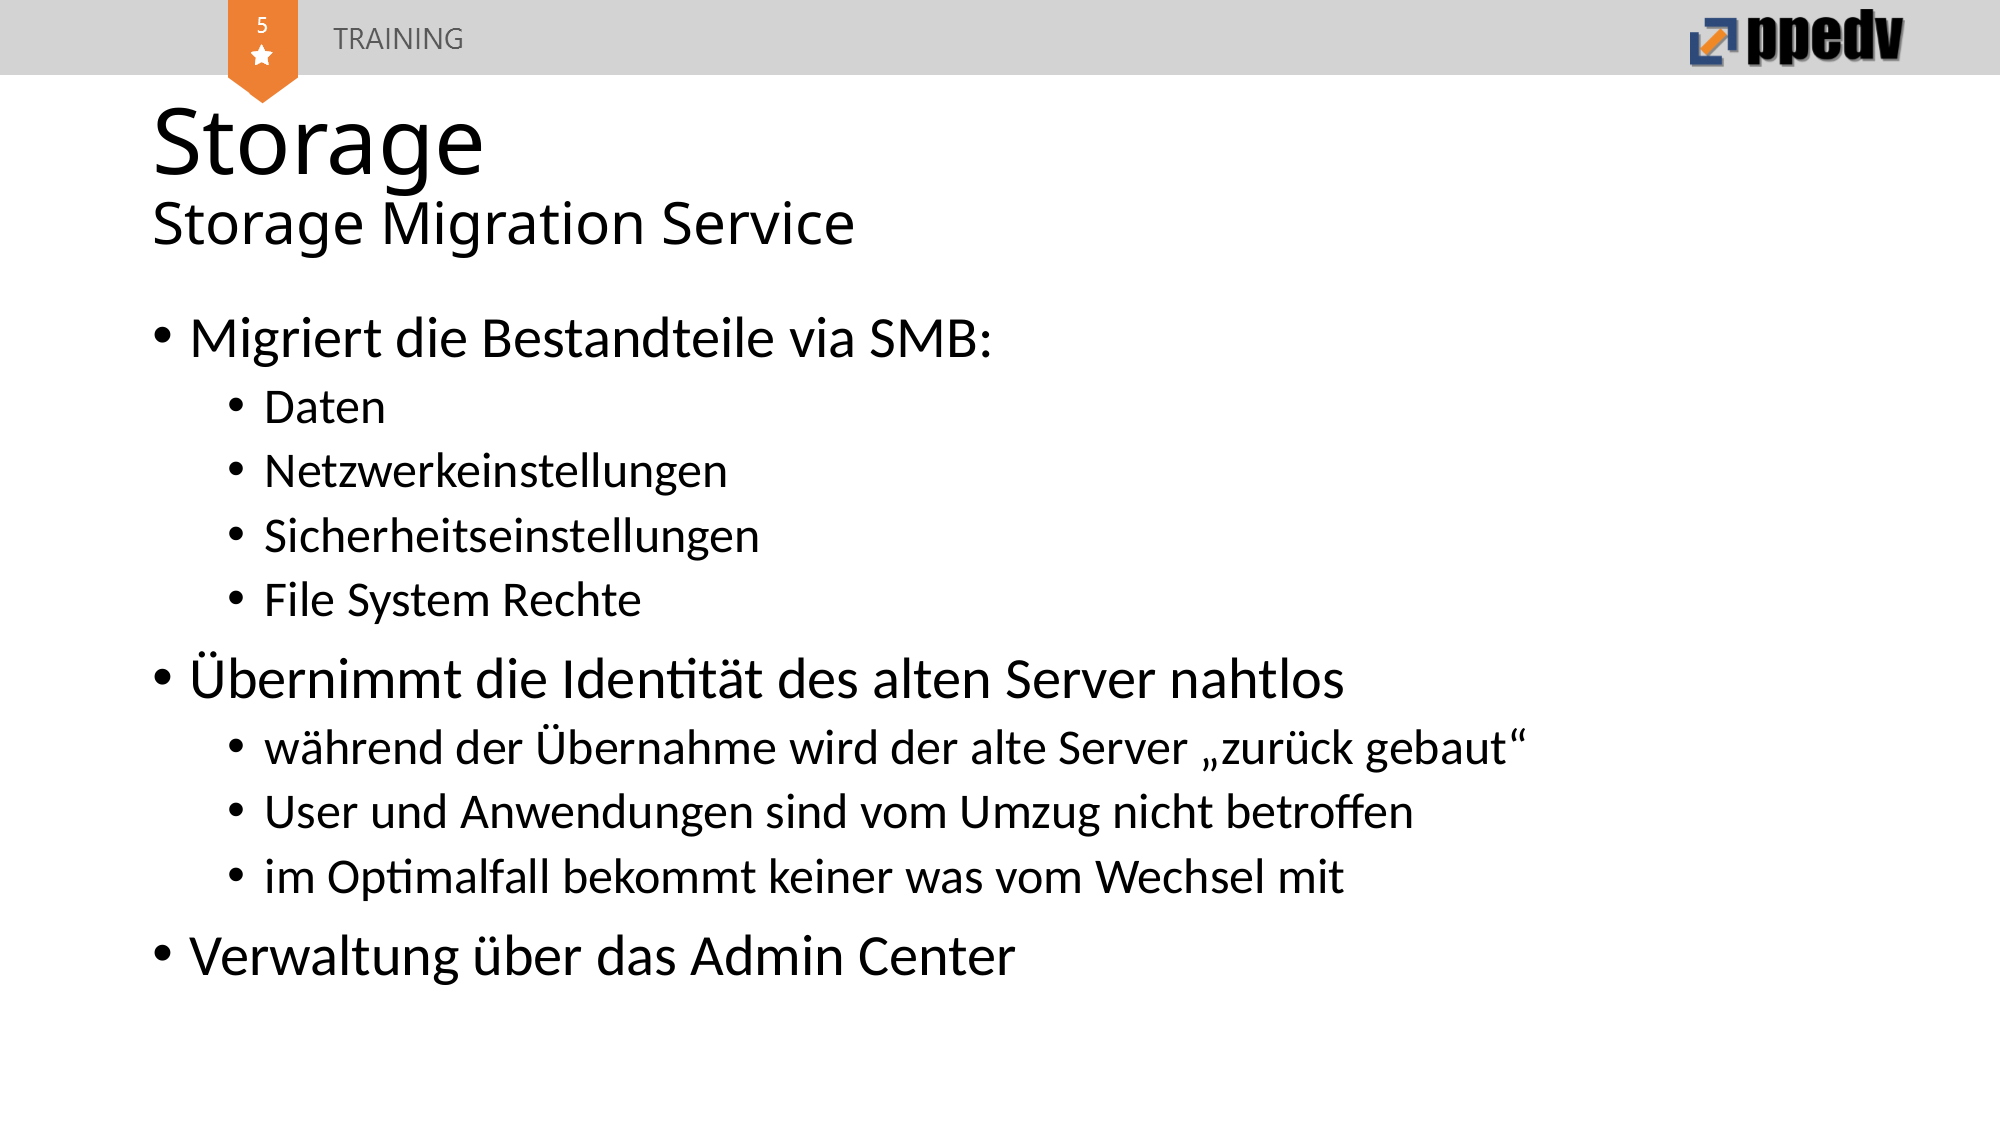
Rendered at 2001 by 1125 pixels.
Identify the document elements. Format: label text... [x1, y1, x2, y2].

list Migriert die Bestandteile via SMB: Daten Netzwerkeinstellungen Sicherheitseinstellungen File System Rechte Übernimmt die Identität des alten Server nahtlos während der Übernahme wird der alte Server „zurück gebaut“ User und Anwendungen sind vom Umzug nicht betroffen im Optimalfall bekommt keiner was vom Wechsel mit Verwaltung über das Admin Center [137, 299, 1863, 1050]
picture [0, 0, 2000, 104]
title Storage Storage Migration Service [137, 75, 1863, 278]
